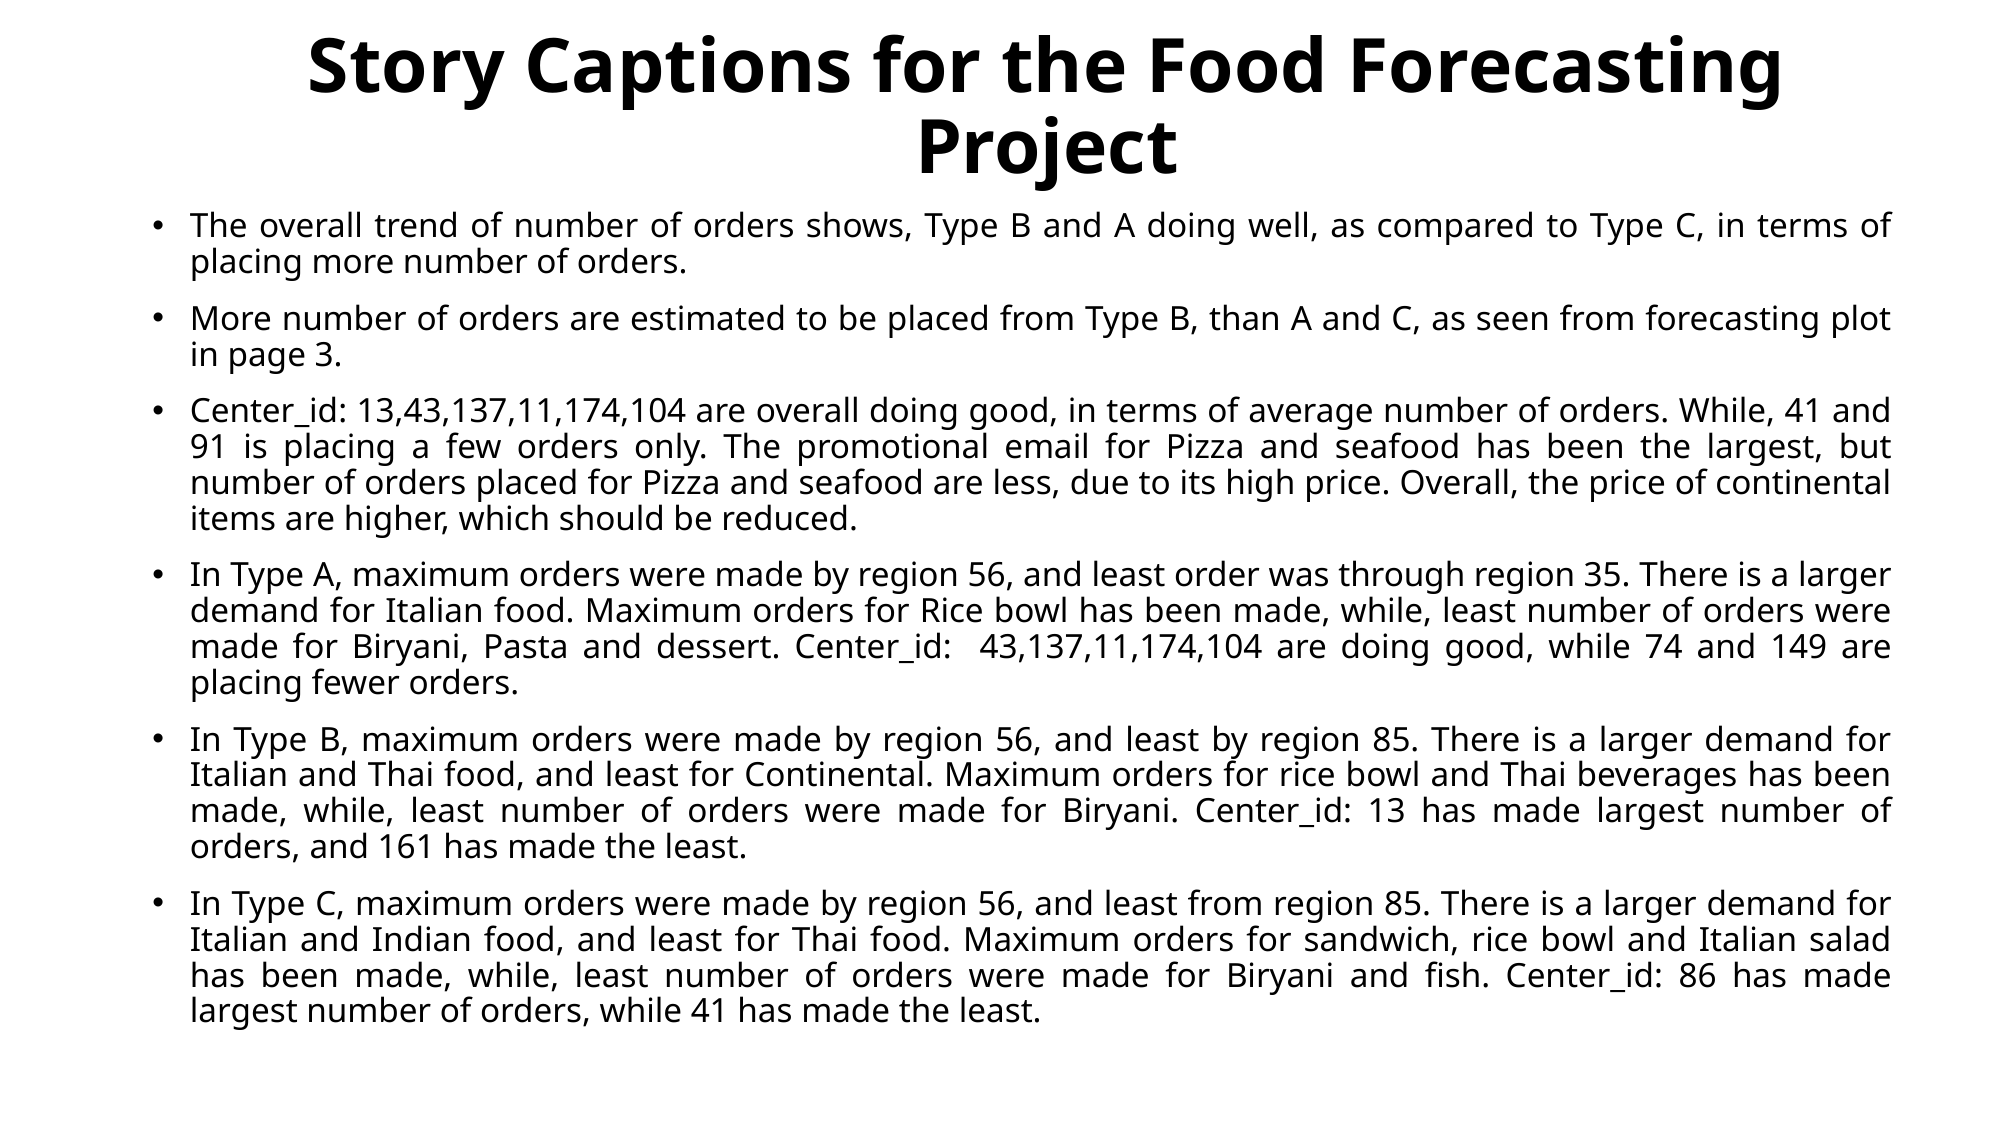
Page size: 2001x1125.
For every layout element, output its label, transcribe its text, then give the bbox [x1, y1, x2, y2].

list The overall trend of number of orders shows, Type B and A doing well, as compared to Type C, in terms of placing more number of orders. More number of orders are estimated to be placed from Type B, than A and C, as seen from forecasting plot in page 3. Center_id: 13,43,137,11,174,104 are overall doing good, in terms of average number of orders. While, 41 and 91 is placing a few orders only. The promotional email for Pizza and seafood has been the largest, but number of orders placed for Pizza and seafood are less, due to its high price. Overall, the price of continental items are higher, which should be reduced. In Type A, maximum orders were made by region 56, and least order was through region 35. There is a larger demand for Italian food. Maximum orders for Rice bowl has been made, while, least number of orders were made for Biryani, Pasta and dessert. Center_id: 43,137,11,174,104 are doing good, while 74 and 149 are placing fewer orders. In Type B, maximum orders were made by region 56, and least by region 85. There is a larger demand for Italian and Thai food, and least for Continental. Maximum orders for rice bowl and Thai beverages has been made, while, least number of orders were made for Biryani. Center_id: 13 has made largest number of orders, and 161 has made the least. In Type C, maximum orders were made by region 56, and least from region 85. There is a larger demand for Italian and Indian food, and least for Thai food. Maximum orders for sandwich, rice bowl and Italian salad has been made, while, least number of orders were made for Biryani and fish. Center_id: 86 has made largest number of orders, while 41 has made the least. [137, 201, 1910, 1098]
title Story Captions for the Food Forecasting Project [184, 0, 1910, 201]
